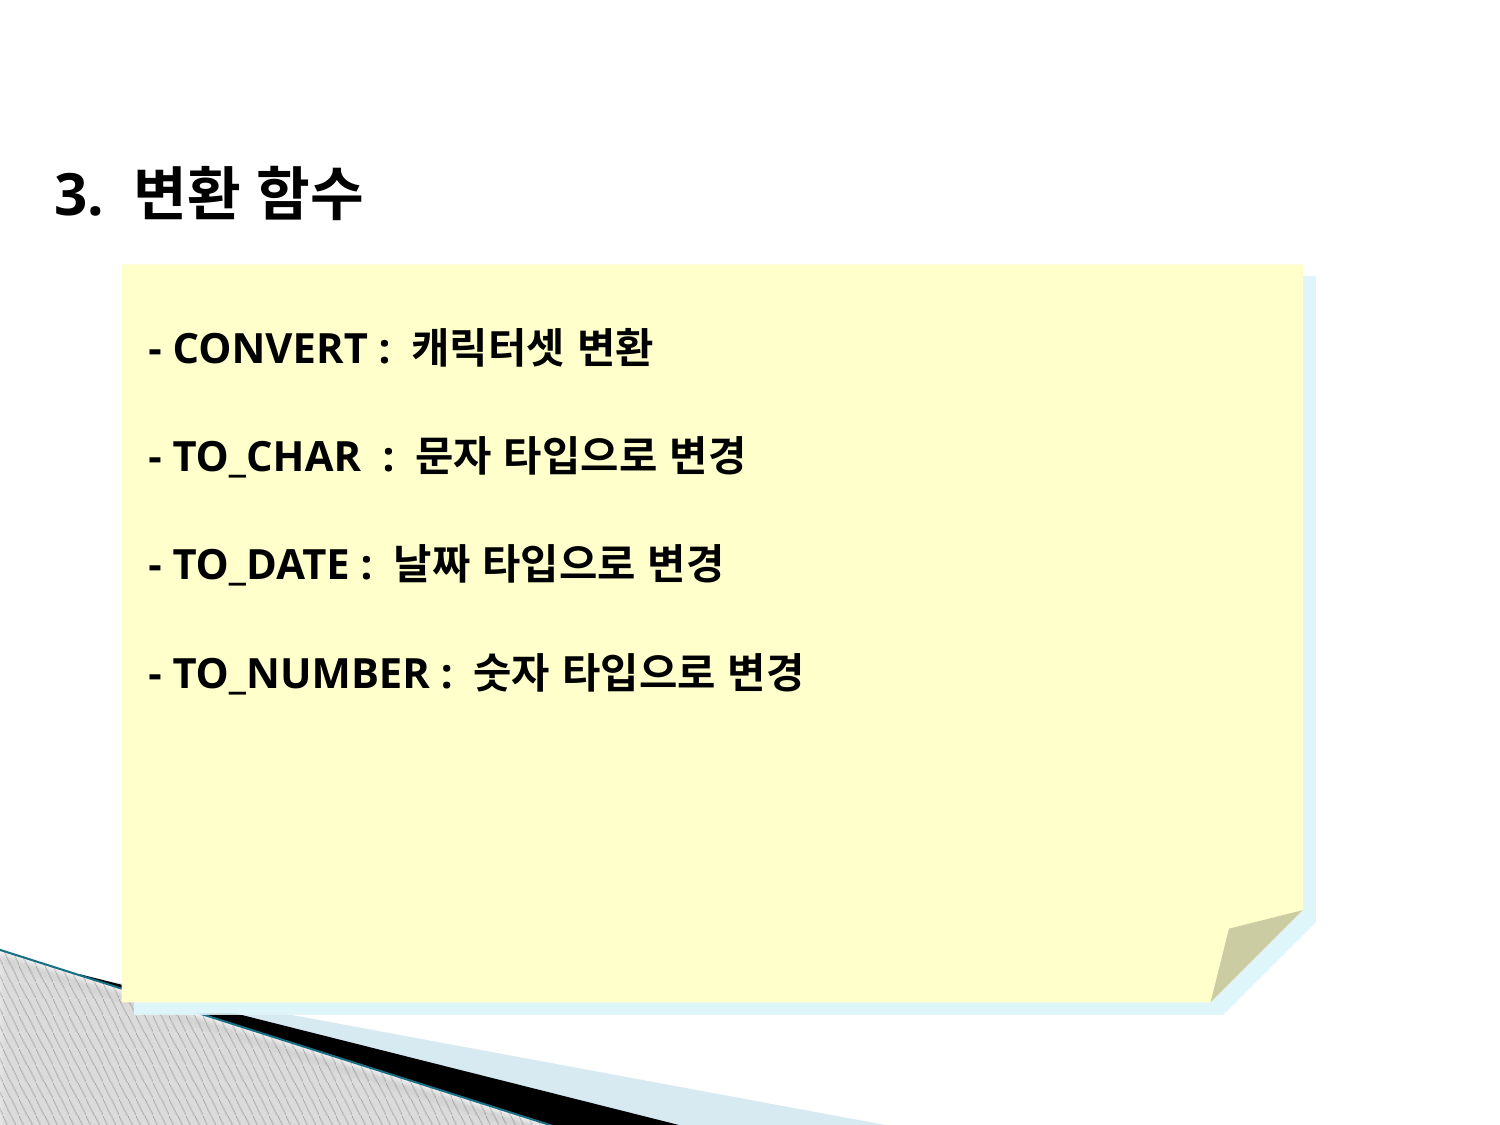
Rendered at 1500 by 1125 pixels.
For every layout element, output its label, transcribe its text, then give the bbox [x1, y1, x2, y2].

text_box 3. 변환 함수 [39, 122, 1461, 262]
text_box - CONVERT : 캐릭터셋 변환 - TO_CHAR : 문자 타입으로 변경 - TO_DATE : 날짜 타입으로 변경 - TO_NUMBER : 숫자 타입으로 변경 [133, 264, 1315, 705]
text_box [121, 264, 1303, 1003]
